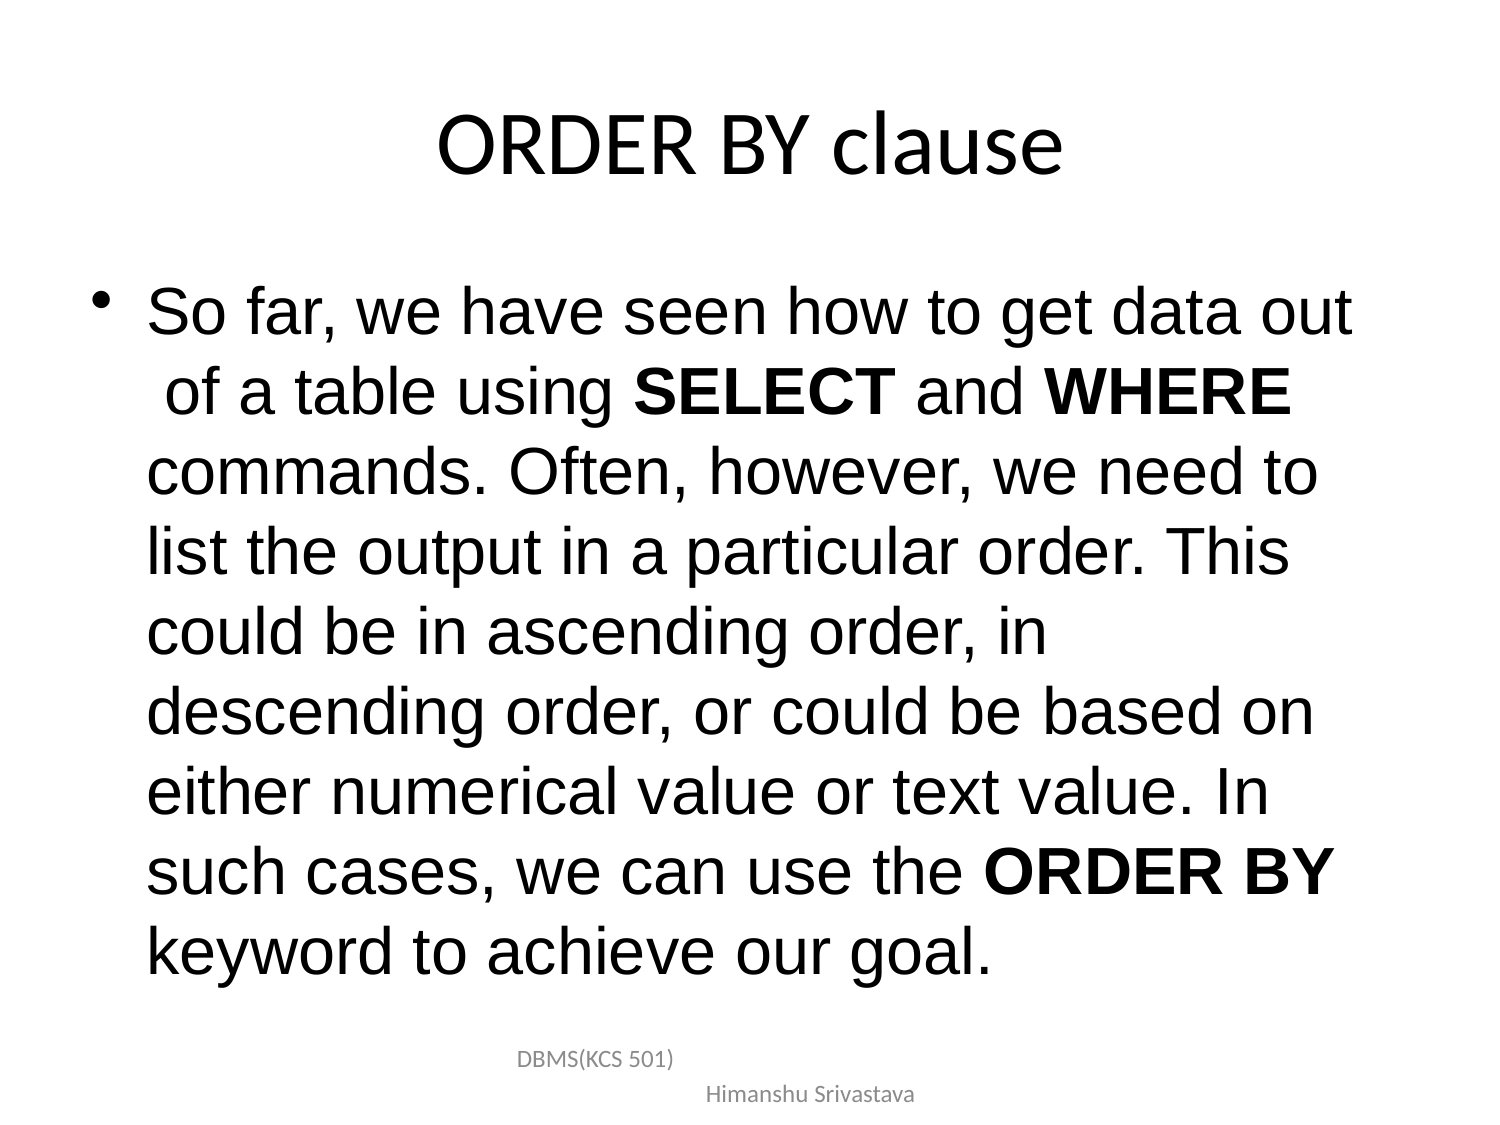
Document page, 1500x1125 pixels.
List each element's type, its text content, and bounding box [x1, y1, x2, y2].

footer DBMS(KCS 501) Himanshu Srivastava [512, 988, 988, 1125]
title ORDER BY clause [350, 41, 1150, 232]
text_box So far, we have seen how to get data out of a table using SELECT and WHERE commands. Often, however, we need to list the output in a particular order. This could be in ascending order, in descending order, or could be based on either numerical value or text value. In such cases, we can use the ORDER BY keyword to achieve our goal. [87, 265, 1361, 988]
